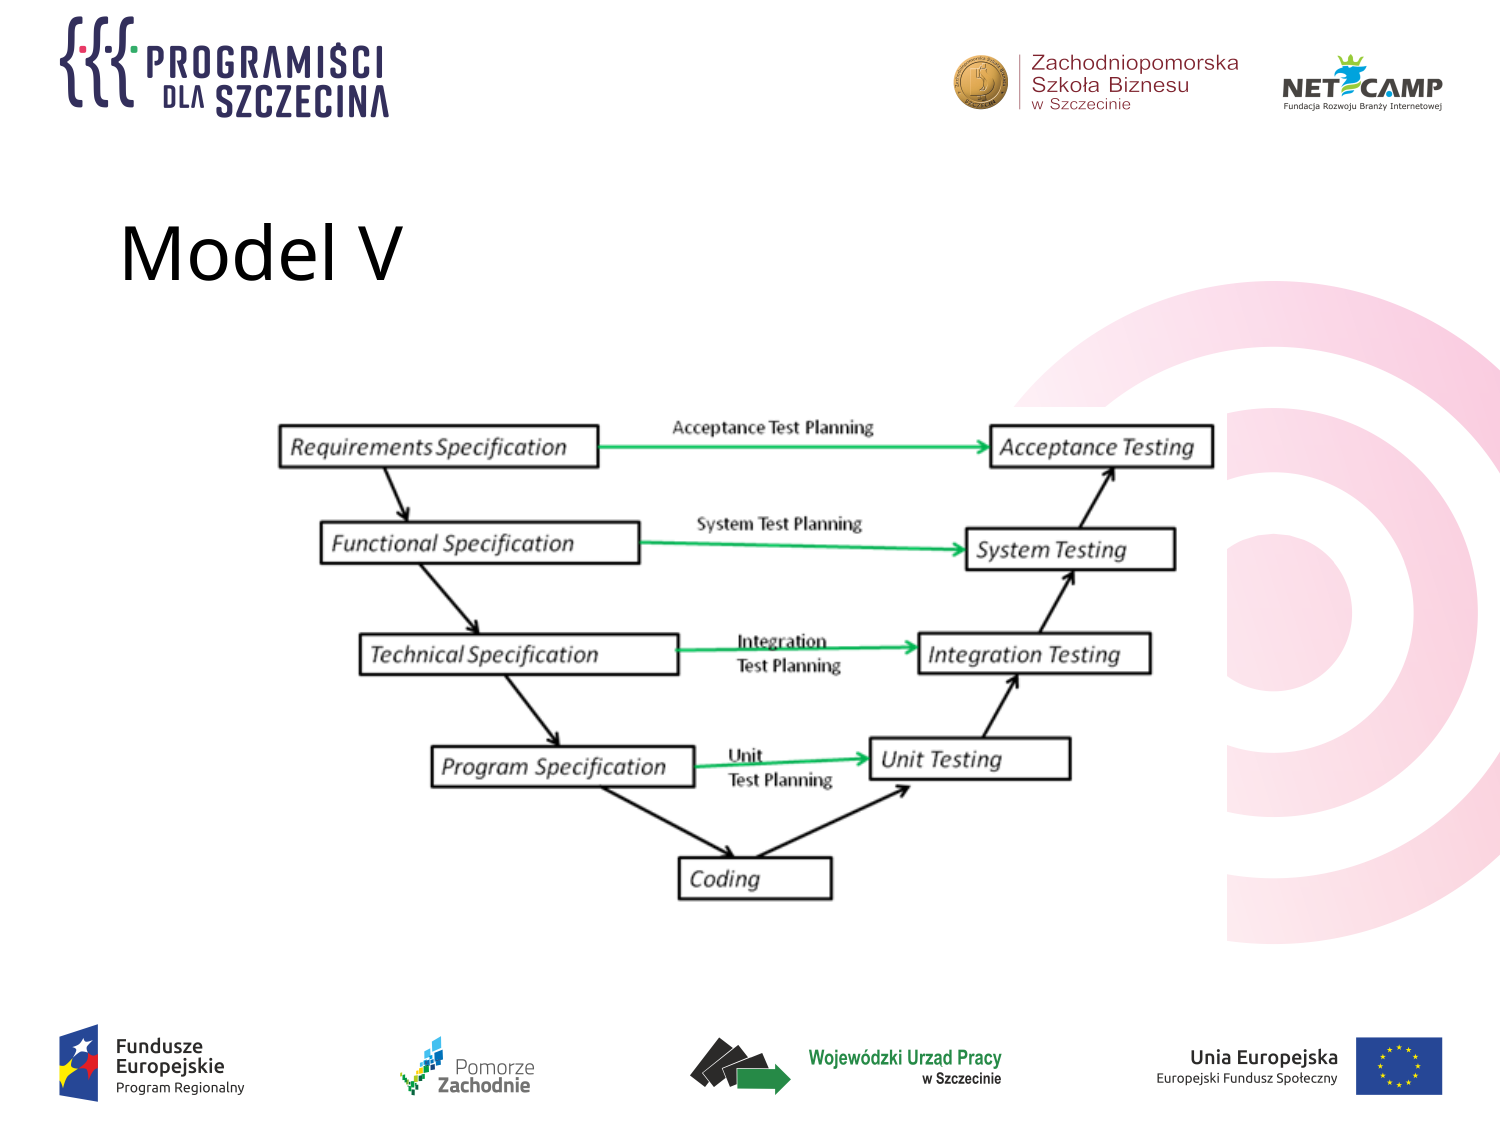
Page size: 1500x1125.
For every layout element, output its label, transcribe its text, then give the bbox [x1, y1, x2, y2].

picture [0, 0, 1500, 1125]
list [273, 407, 1227, 941]
title Model V [103, 196, 1397, 318]
